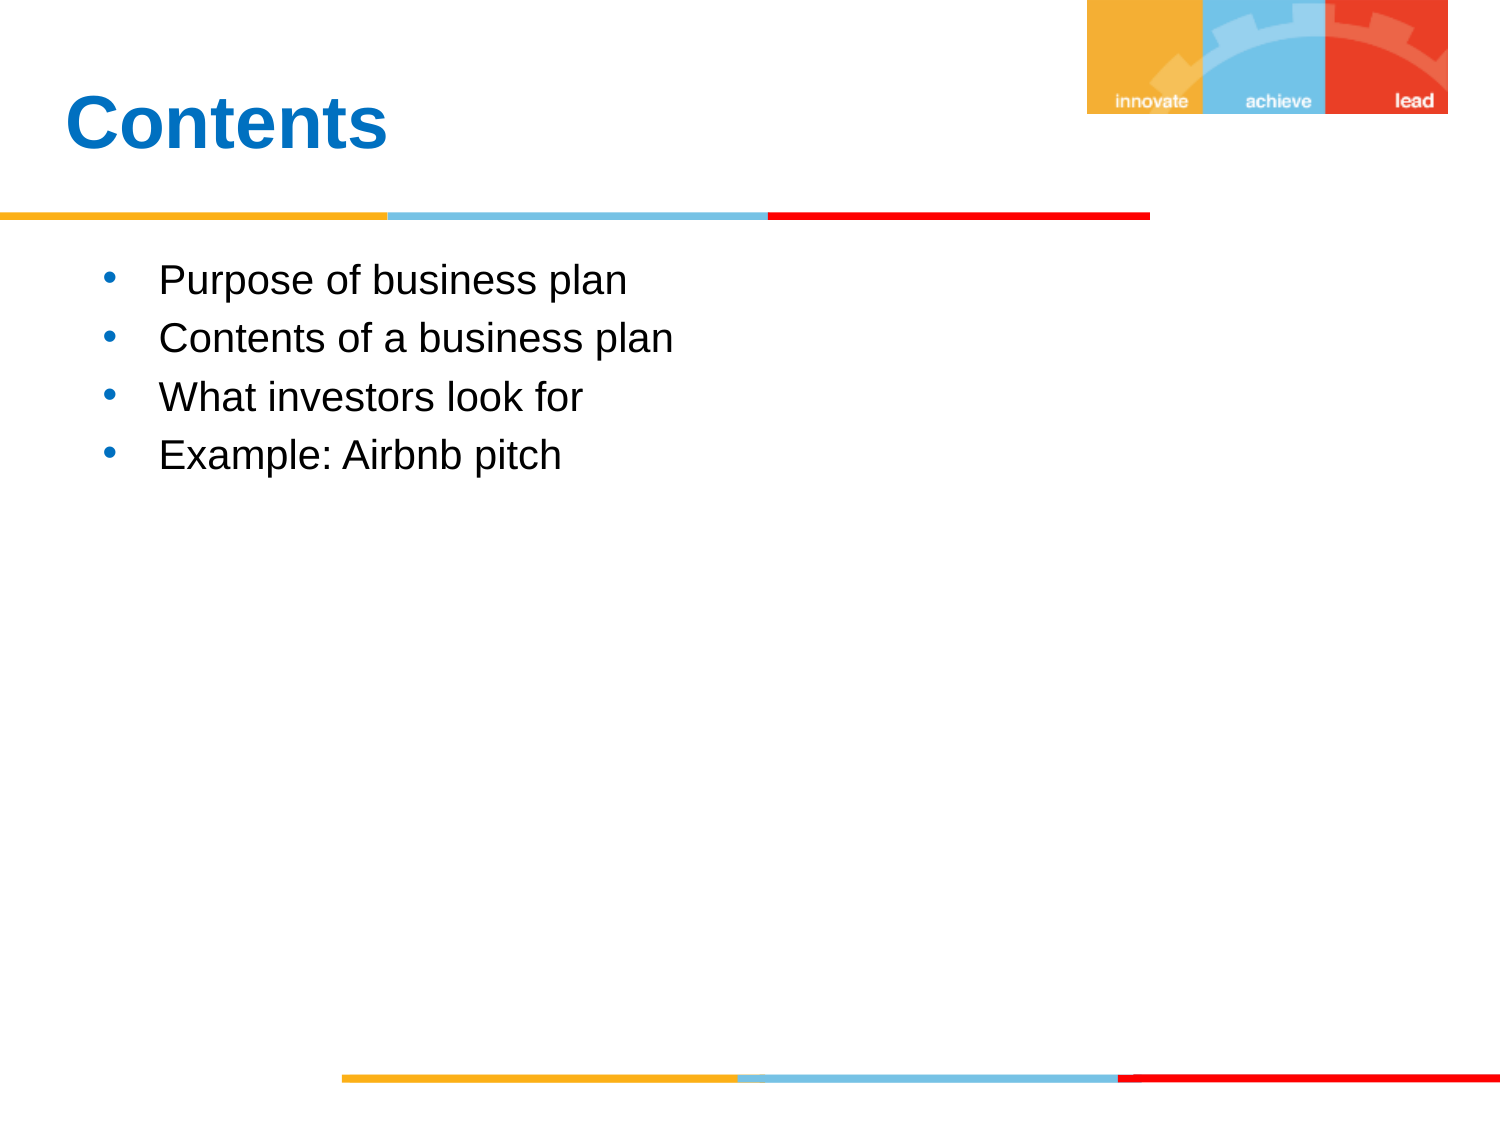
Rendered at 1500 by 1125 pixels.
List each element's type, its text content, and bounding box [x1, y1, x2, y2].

list Purpose of business plan Contents of a business plan What investors look for Example: Airbnb pitch [50, 245, 1400, 988]
picture [1087, 0, 1448, 114]
list Contents [50, 24, 1088, 213]
